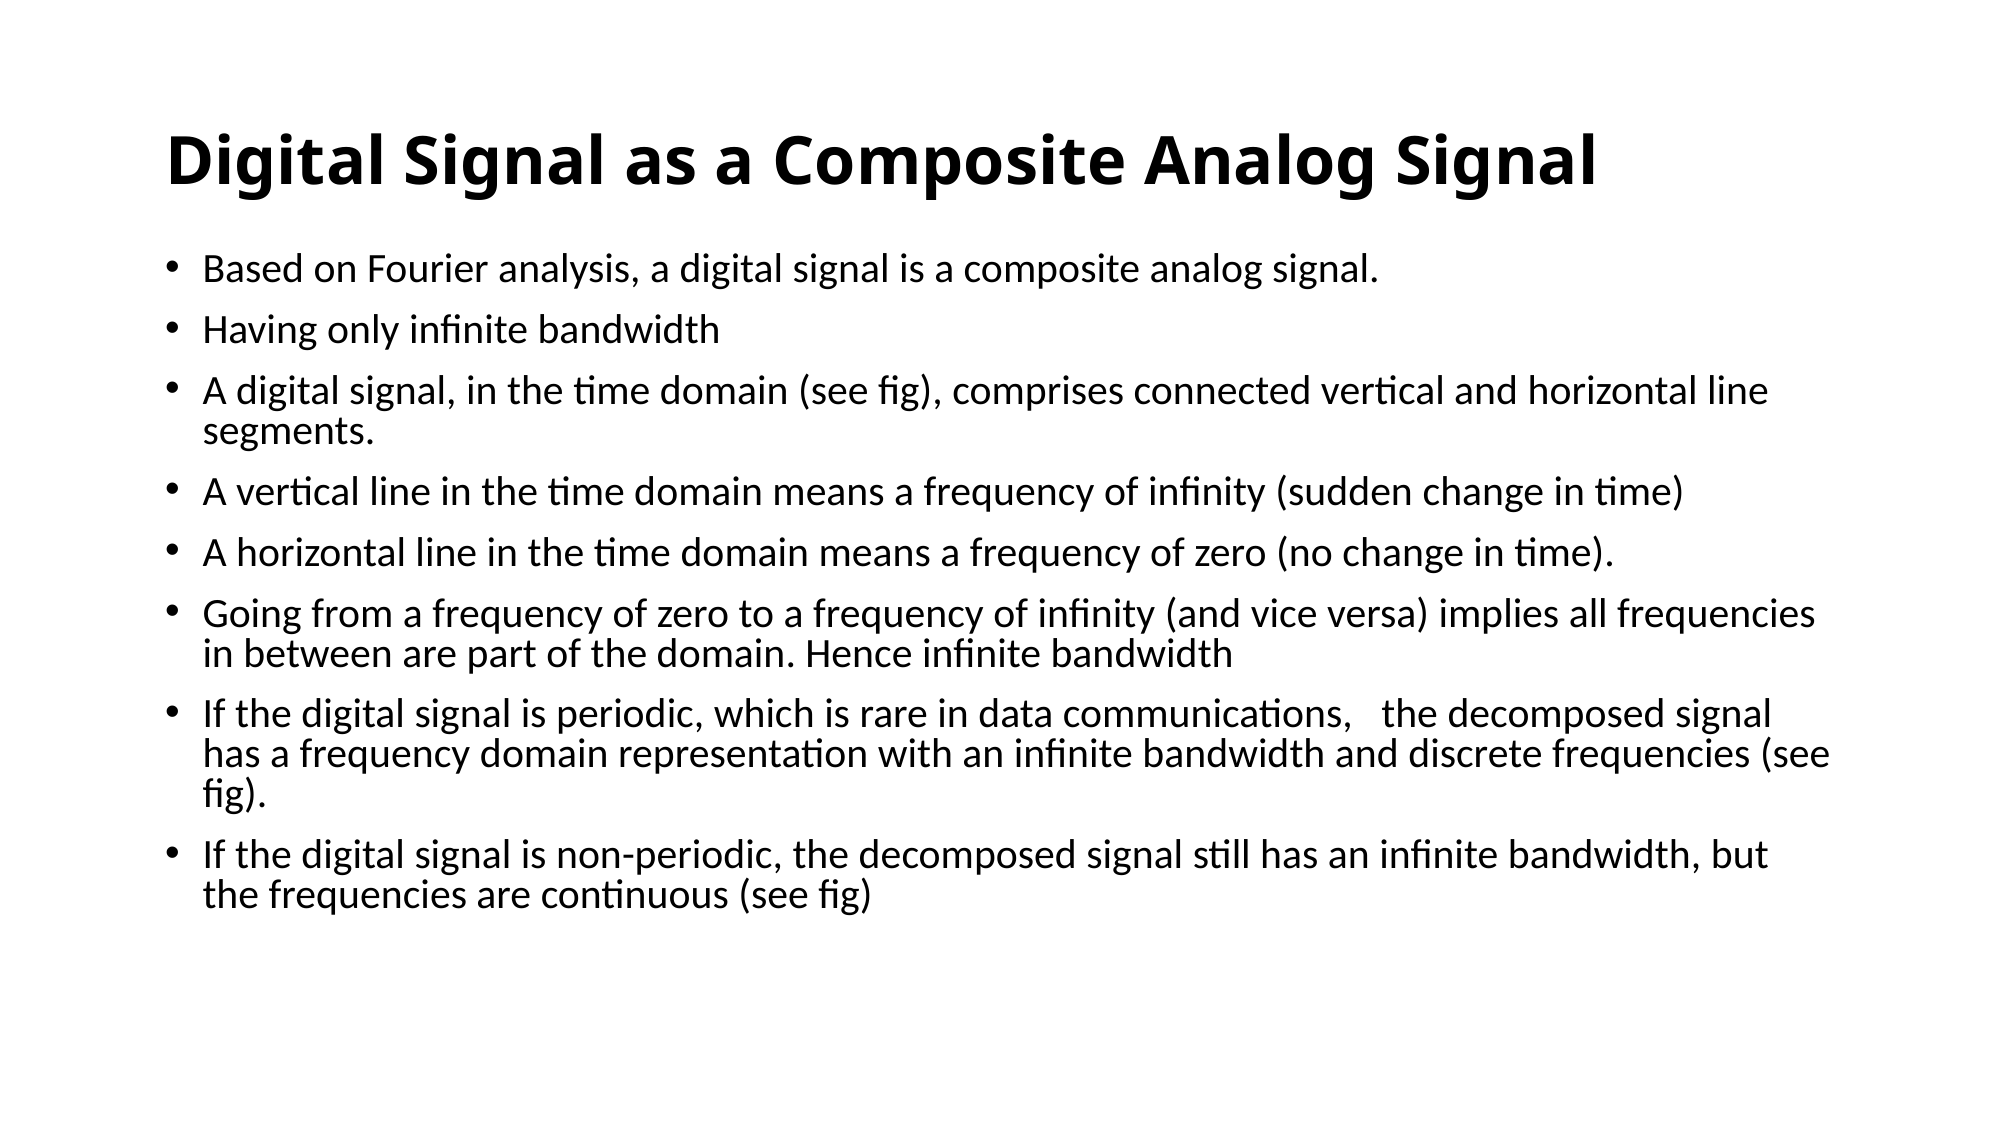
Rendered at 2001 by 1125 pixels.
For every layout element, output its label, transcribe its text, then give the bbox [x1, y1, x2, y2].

title Digital Signal as a Composite Analog Signal [150, 87, 1867, 238]
list Based on Fourier analysis, a digital signal is a composite analog signal. Having only infinite bandwidth A digital signal, in the time domain (see fig), comprises connected vertical and horizontal line segments. A vertical line in the time domain means a frequency of infinity (sudden change in time) A horizontal line in the time domain means a frequency of zero (no change in time). Going from a frequency of zero to a frequency of infinity (and vice versa) implies all frequencies in between are part of the domain. Hence infinite bandwidth If the digital signal is periodic, which is rare in data communications, the decomposed signal has a frequency domain representation with an infinite bandwidth and discrete frequencies (see fig). If the digital signal is non-periodic, the decomposed signal still has an infinite bandwidth, but the frequencies are continuous (see fig) [150, 243, 1850, 988]
